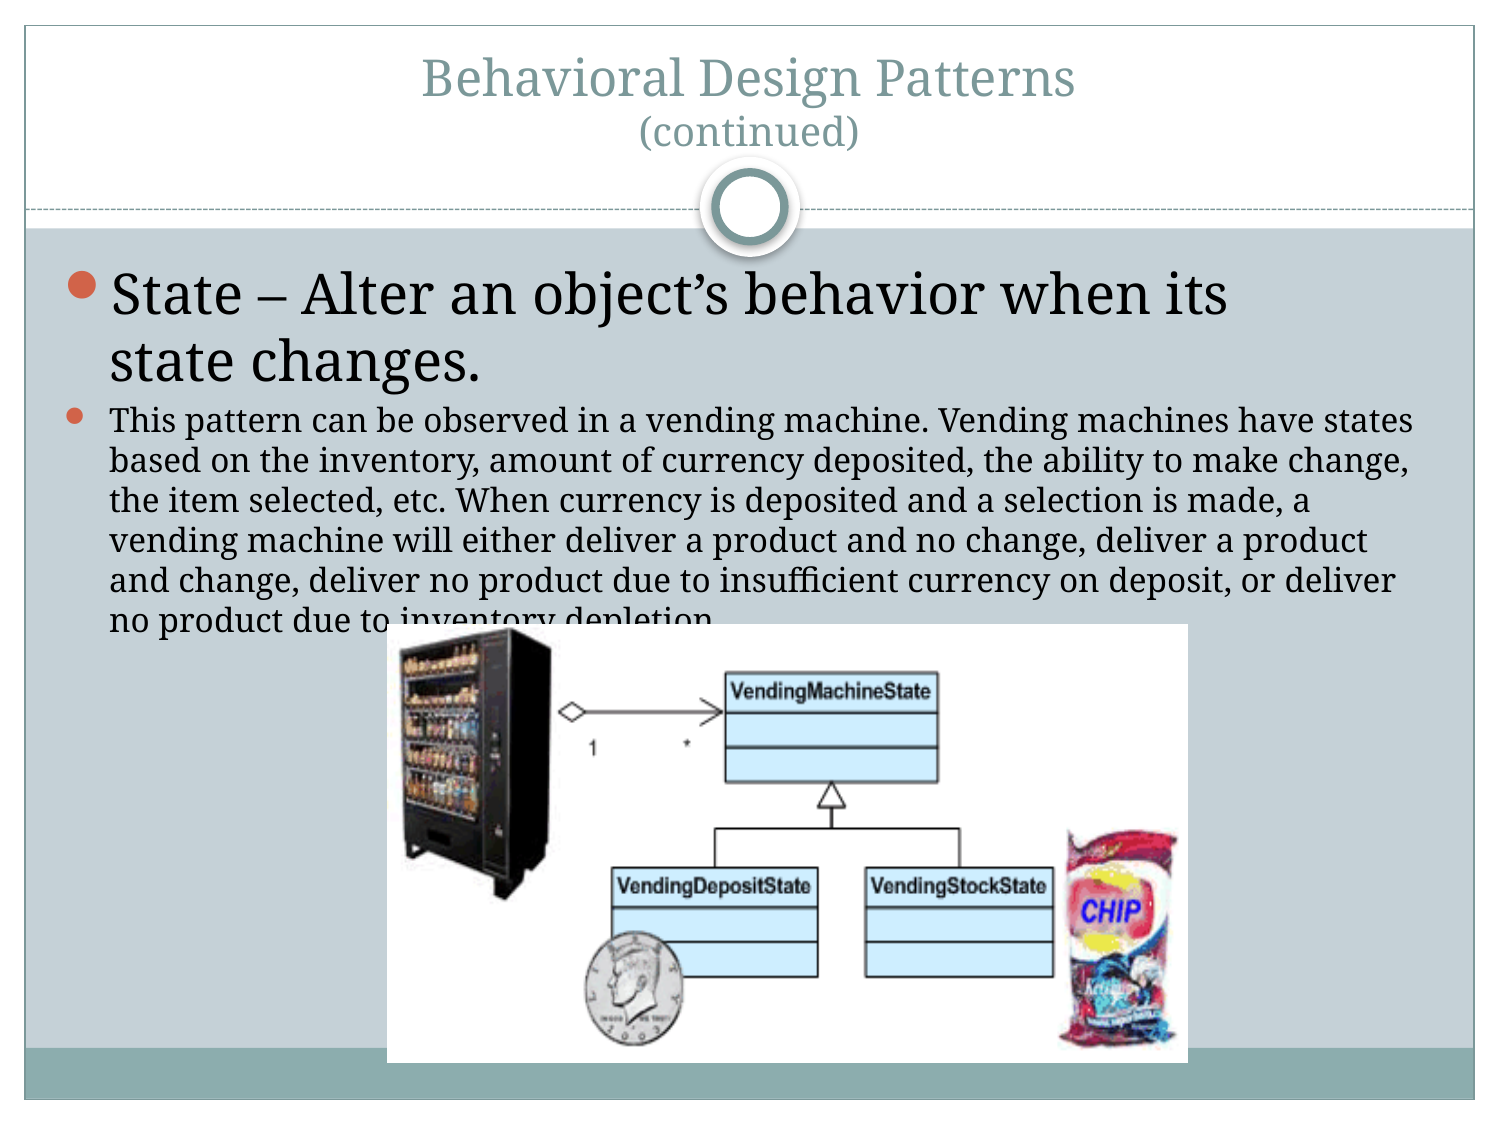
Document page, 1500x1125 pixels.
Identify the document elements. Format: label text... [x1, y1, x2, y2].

picture [387, 624, 1188, 1063]
list State – Alter an object’s behavior when its state changes. This pattern can be observed in a vending machine. Vending machines have states based on the inventory, amount of currency deposited, the ability to make change, the item selected, etc. When currency is deposited and a selection is made, a vending machine will either deliver a product and no change, deliver a product and change, deliver no product due to insufficient currency on deposit, or deliver no product due to inventory depletion. [49, 250, 1445, 1001]
title Behavioral Design Patterns (continued) [49, 37, 1450, 162]
